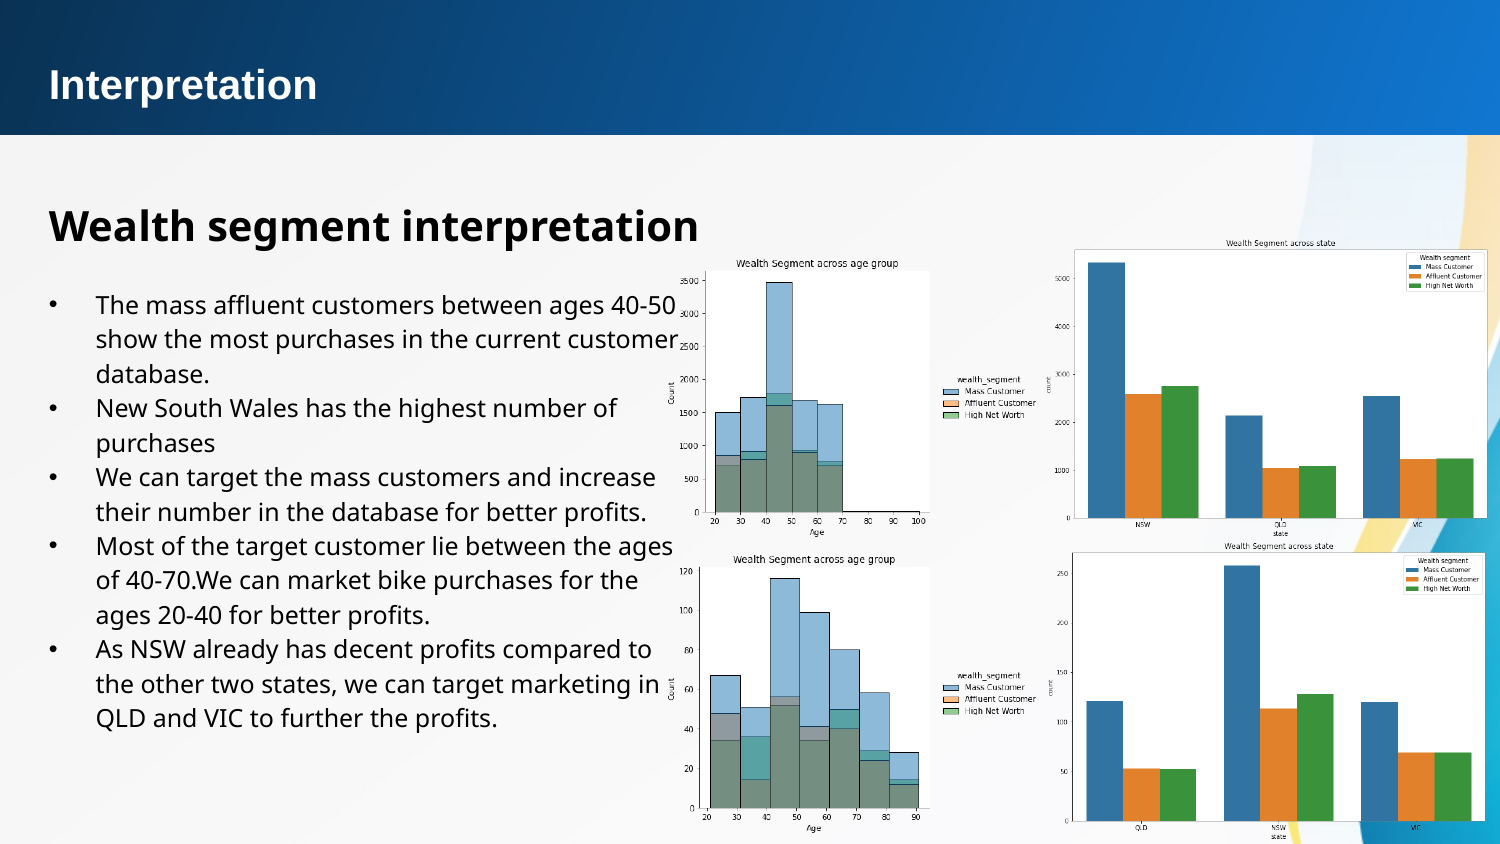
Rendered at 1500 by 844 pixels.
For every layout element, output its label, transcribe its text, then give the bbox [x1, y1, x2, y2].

picture [0, 135, 1500, 844]
text_box The mass affluent customers between ages 40-50 show the most purchases in the current customer database. New South Wales has the highest number of purchases We can target the mass customers and increase their number in the database for better profits. Most of the target customer lie between the ages of 40-70.We can market bike purchases for the ages 20-40 for better profits. As NSW already has decent profits compared to the other two states, we can target marketing in QLD and VIC to further the profits. [33, 269, 712, 748]
text_box [0, 0, 1500, 135]
text_box Wealth segment interpretation [33, 177, 1439, 266]
text_box Interpretation [33, 43, 1439, 124]
